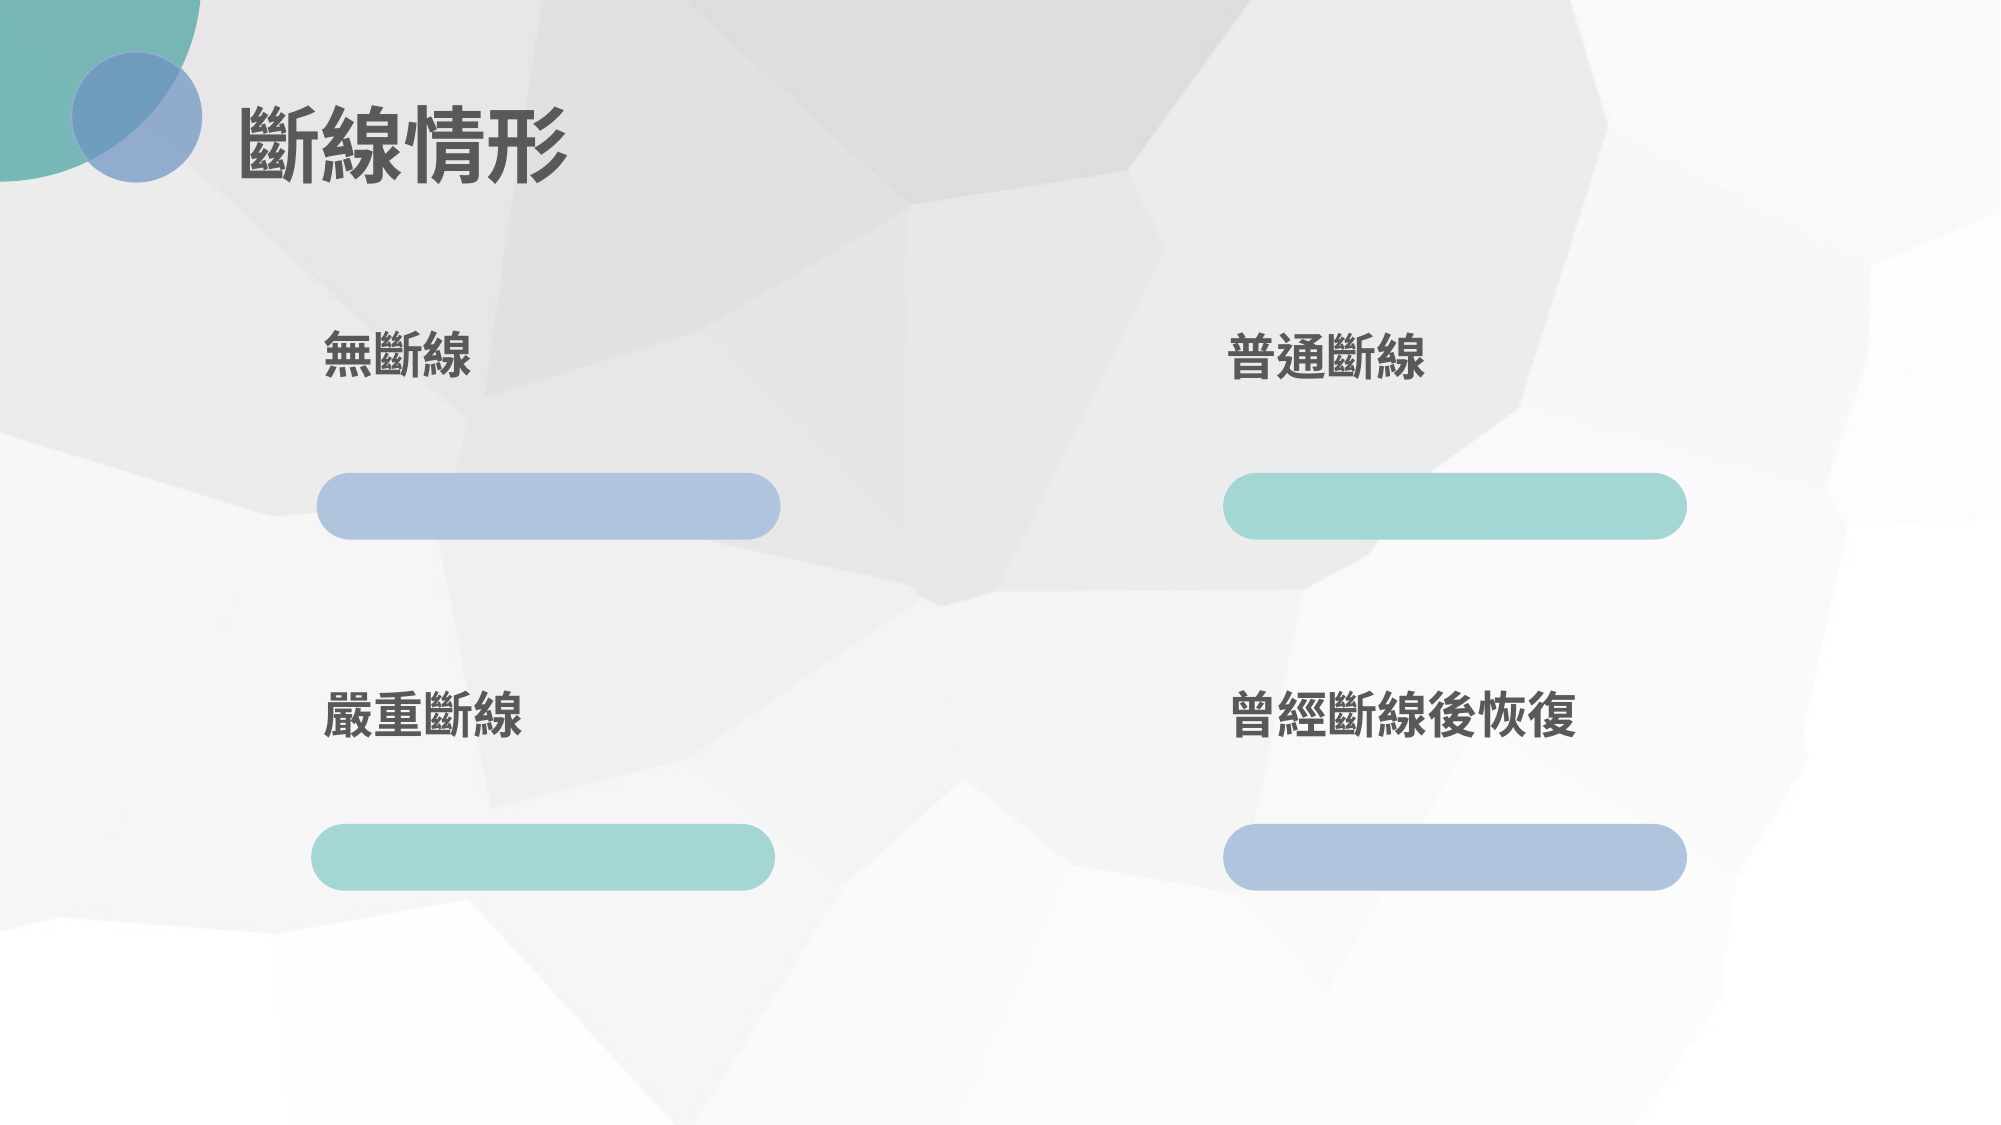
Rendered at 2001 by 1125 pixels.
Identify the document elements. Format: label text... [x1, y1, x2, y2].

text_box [306, 316, 781, 540]
text_box [0, 0, 202, 183]
text_box 斷線情形 [222, 85, 586, 201]
text_box [70, 50, 203, 183]
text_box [1210, 676, 1688, 891]
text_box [1210, 317, 1688, 540]
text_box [307, 676, 776, 891]
picture [0, 0, 2001, 1125]
